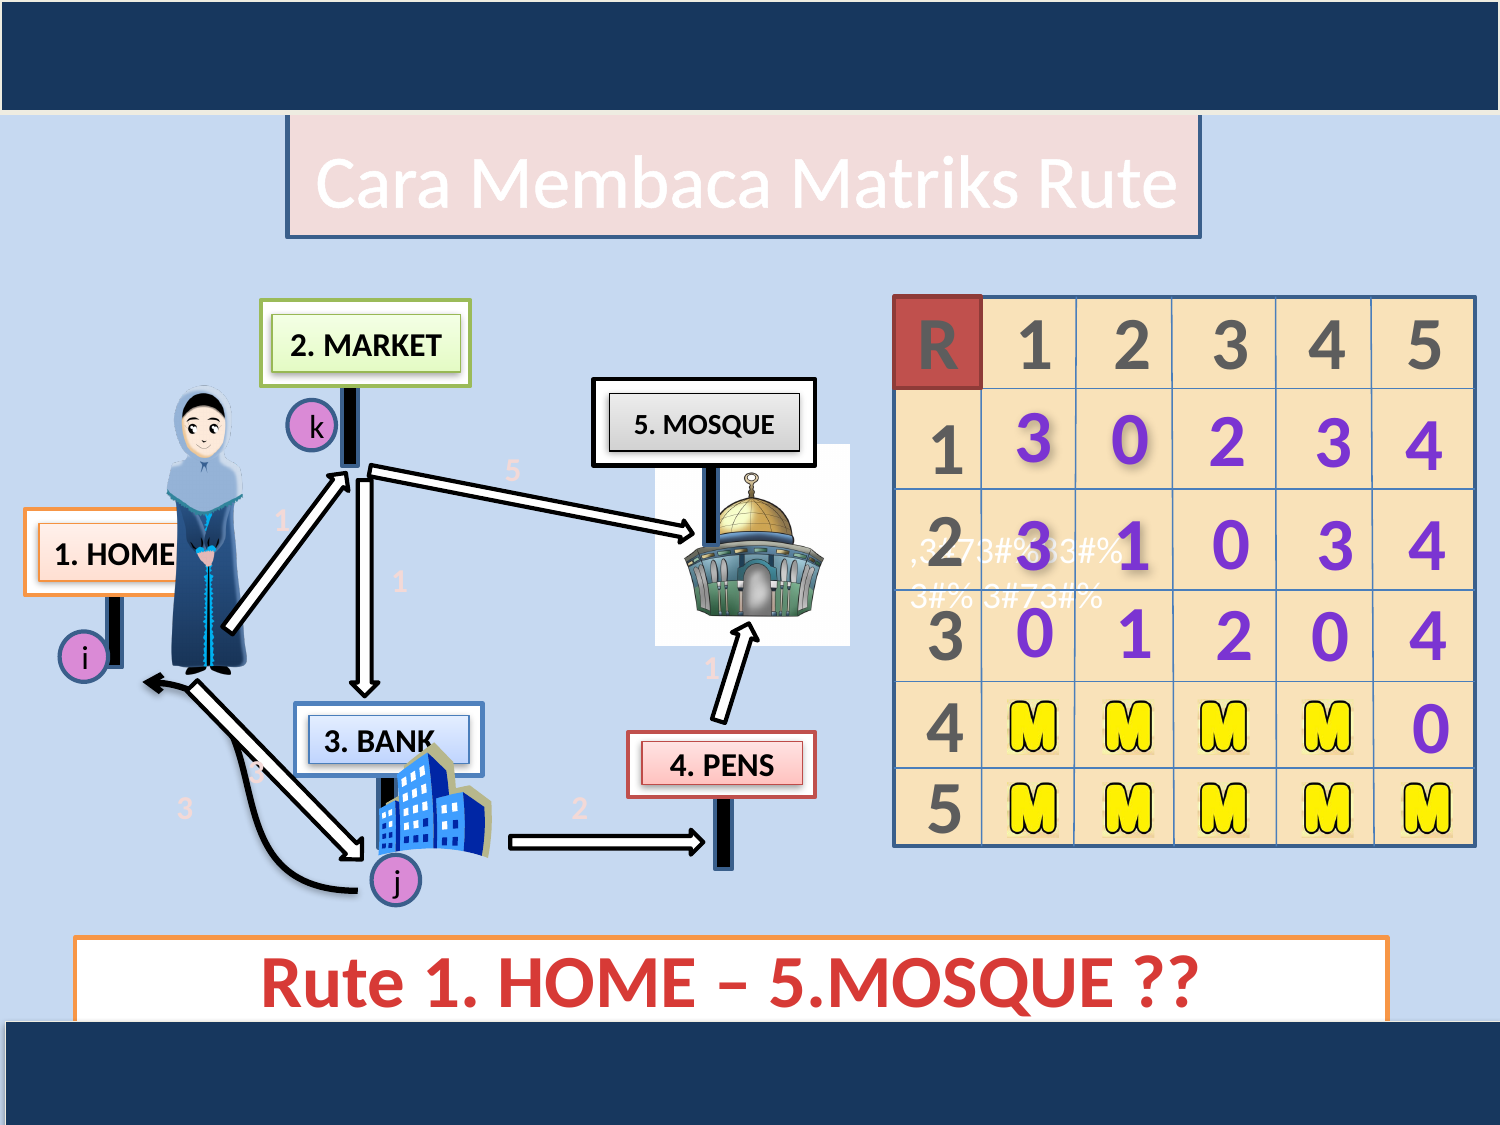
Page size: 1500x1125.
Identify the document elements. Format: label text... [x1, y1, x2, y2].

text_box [24, 299, 851, 913]
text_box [894, 287, 1476, 858]
text_box Cara Membaca Matriks Rute [125, 124, 1370, 230]
text_box [0, 0, 1500, 115]
text_box [285, 115, 1202, 124]
text_box [5, 1021, 1500, 1125]
text_box [285, 230, 1202, 239]
text_box Rute 1. HOME – 5.MOSQUE ?? [75, 924, 1388, 1030]
